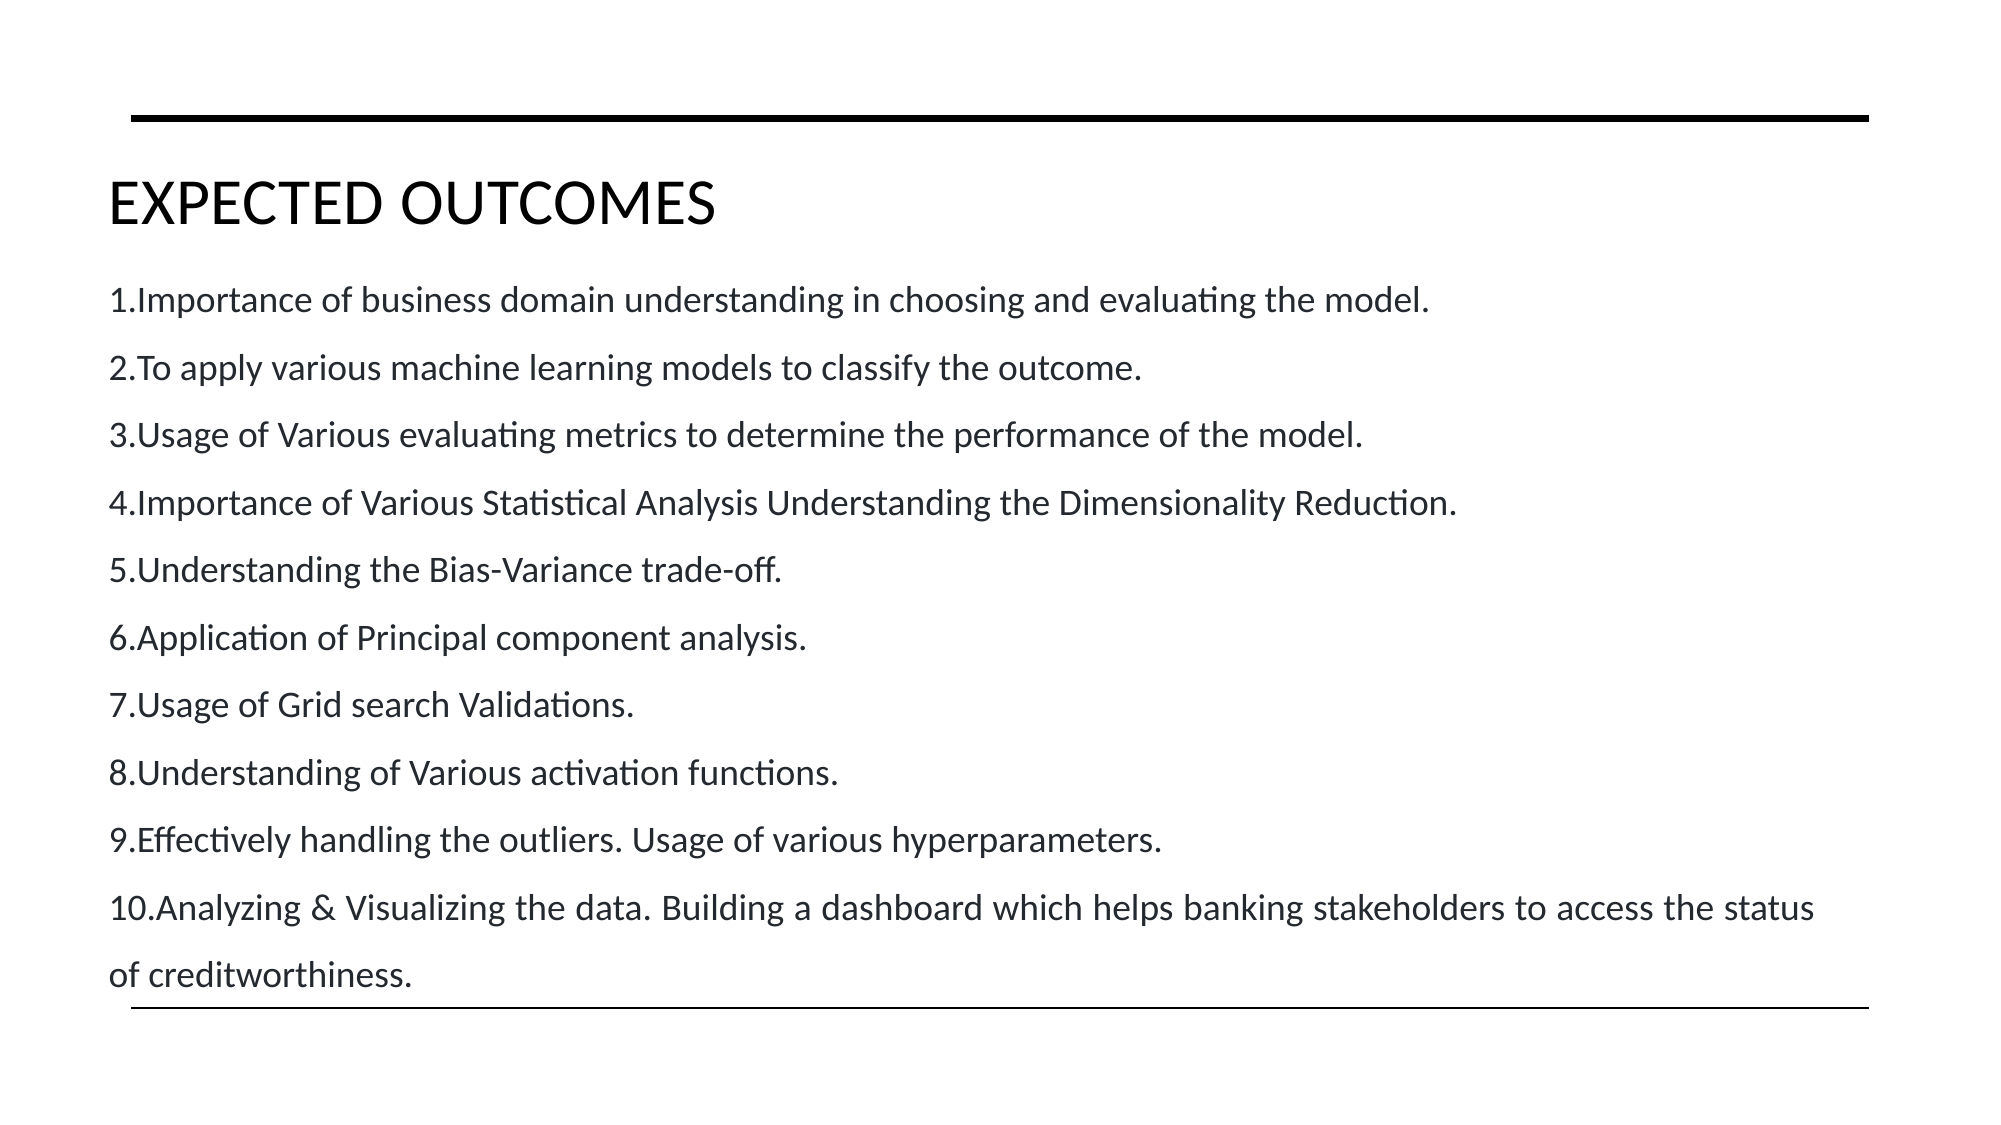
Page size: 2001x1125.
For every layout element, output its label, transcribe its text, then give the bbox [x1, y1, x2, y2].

text_box Importance of business domain understanding in choosing and evaluating the model. To apply various machine learning models to classify the outcome. Usage of Various evaluating metrics to determine the performance of the model. Importance of Various Statistical Analysis Understanding the Dimensionality Reduction. Understanding the Bias-Variance trade-off. Application of Principal component analysis. Usage of Grid search Validations. Understanding of Various activation functions. Effectively handling the outliers. Usage of various hyperparameters. Analyzing & Visualizing the data. Building a dashboard which helps banking stakeholders to access the status of creditworthiness. [93, 245, 1832, 1003]
title Expected Outcomes [93, 151, 1869, 246]
